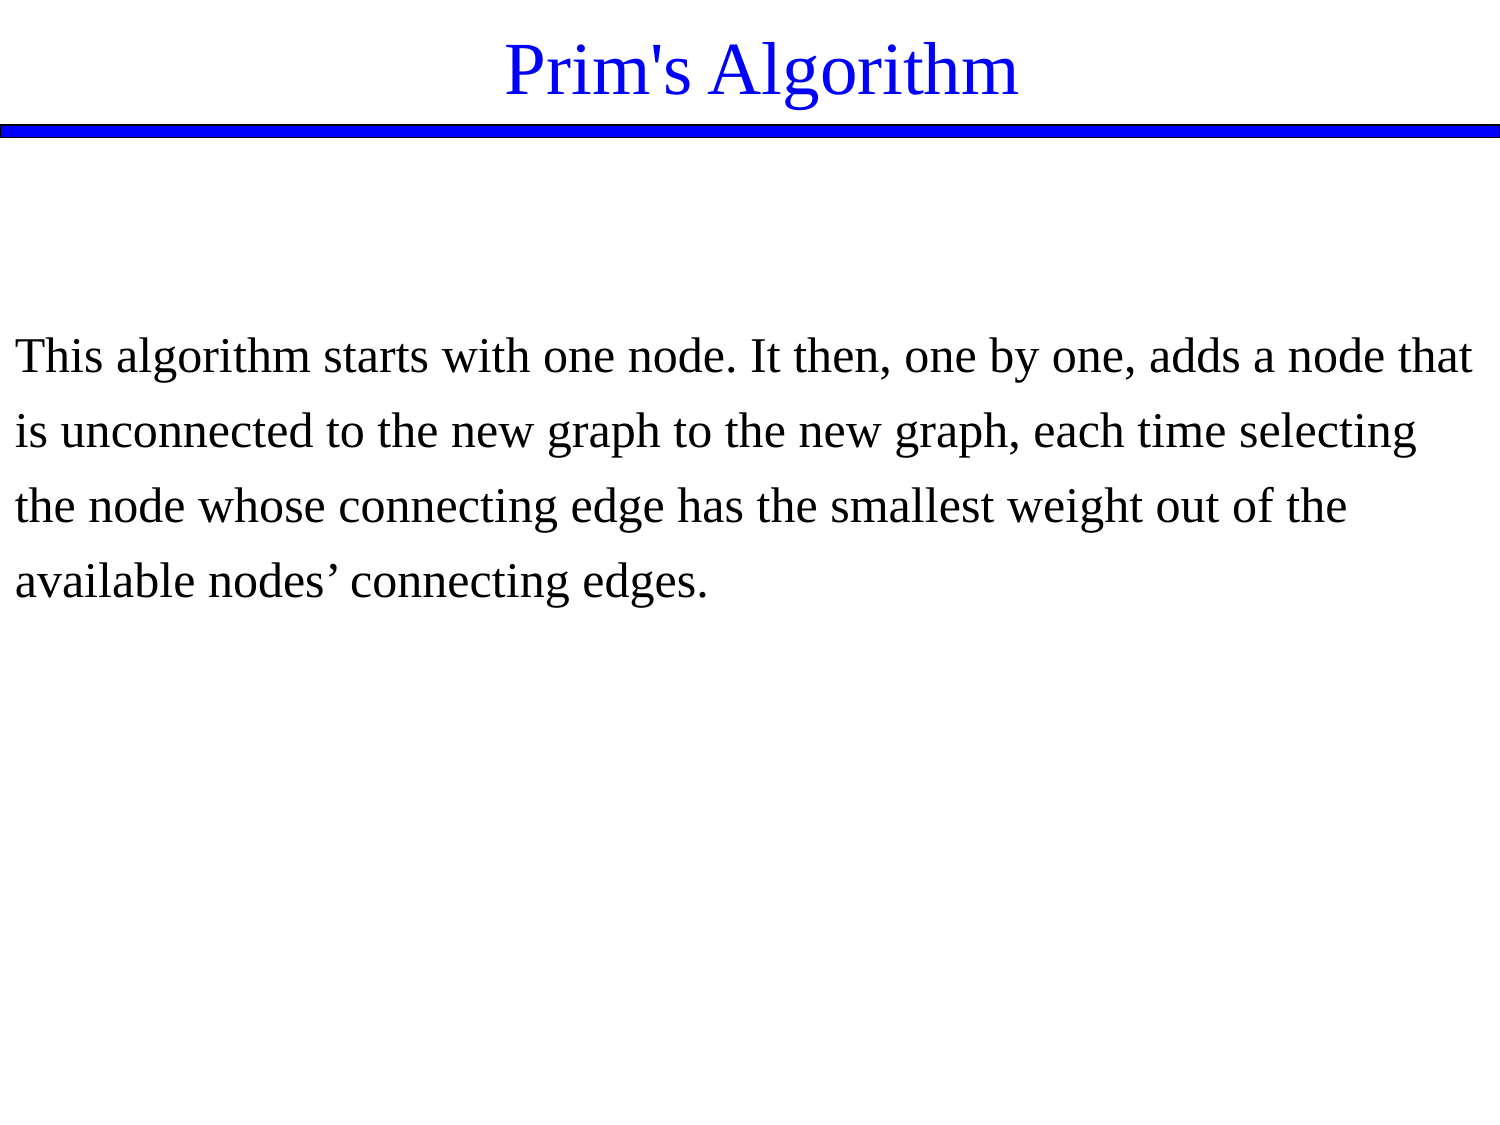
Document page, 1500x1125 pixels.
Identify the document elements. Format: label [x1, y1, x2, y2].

text_box [0, 299, 1500, 615]
text_box [0, 124, 1500, 138]
text_box [324, 12, 1200, 118]
